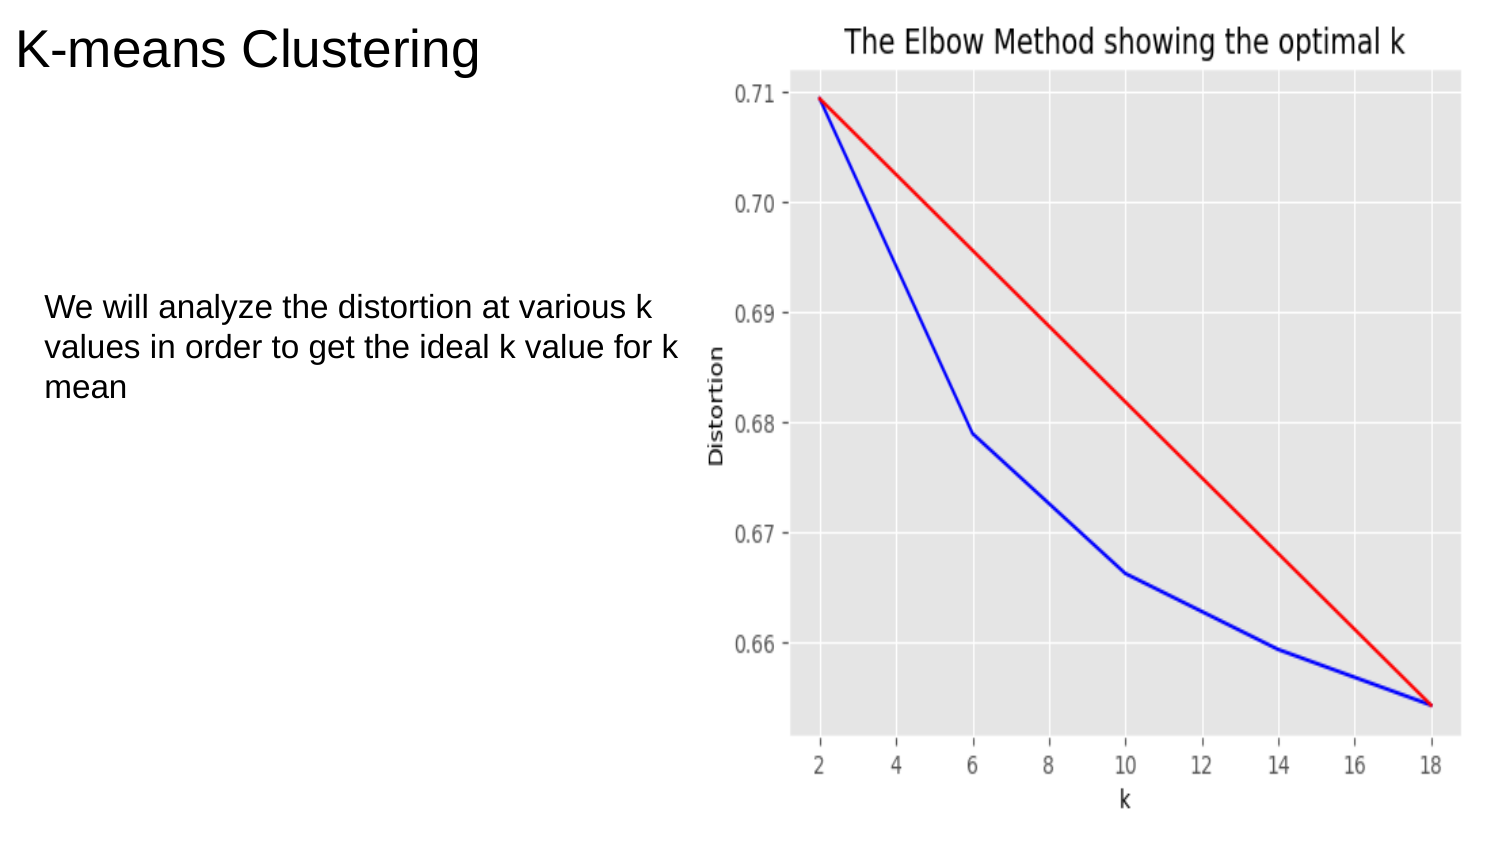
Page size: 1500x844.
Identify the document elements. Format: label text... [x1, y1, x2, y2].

picture [694, 9, 1476, 832]
text_box We will analyze the distortion at various k values in order to get the ideal k value for k mean [29, 270, 689, 421]
title K-means Clustering [0, 0, 1398, 94]
